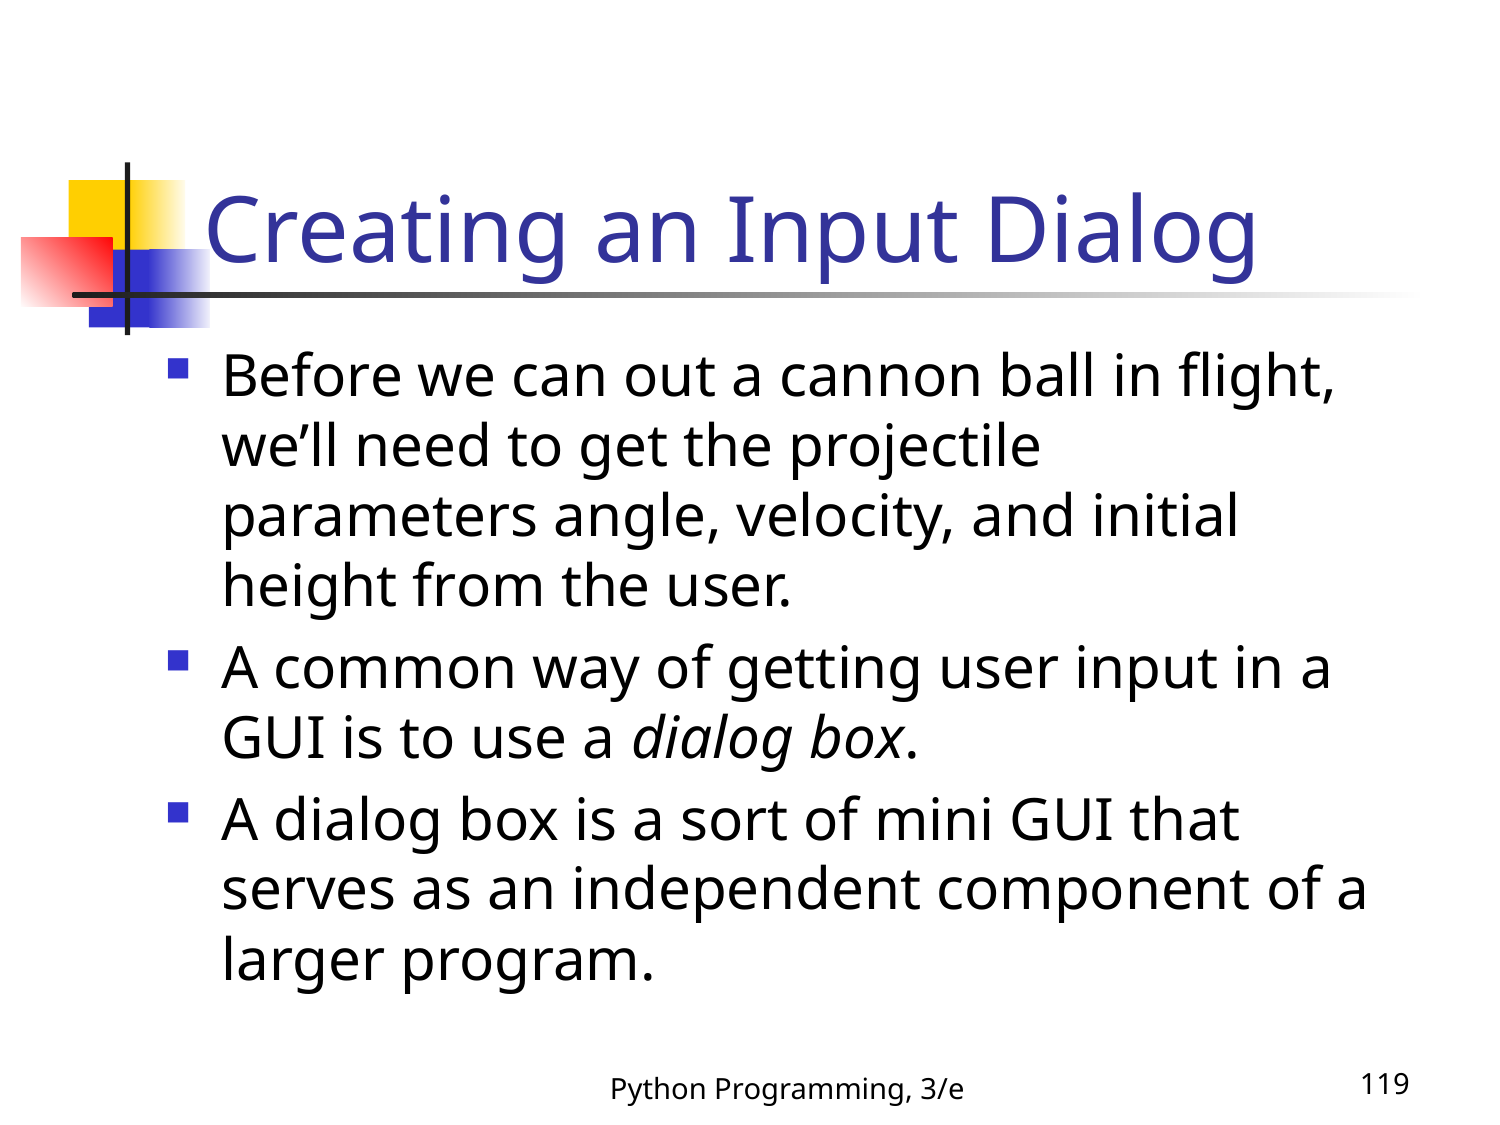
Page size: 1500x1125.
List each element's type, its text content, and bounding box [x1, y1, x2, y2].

list Before we can out a cannon ball in flight, we’ll need to get the projectile parameters angle, velocity, and initial height from the user. A common way of getting user input in a GUI is to use a dialog box. A dialog box is a sort of mini GUI that serves as an independent component of a larger program. [150, 331, 1388, 975]
slide_number 119 [1112, 1037, 1426, 1113]
footer Python Programming, 3/e [549, 1037, 1026, 1113]
title Creating an Input Dialog [188, 101, 1468, 289]
